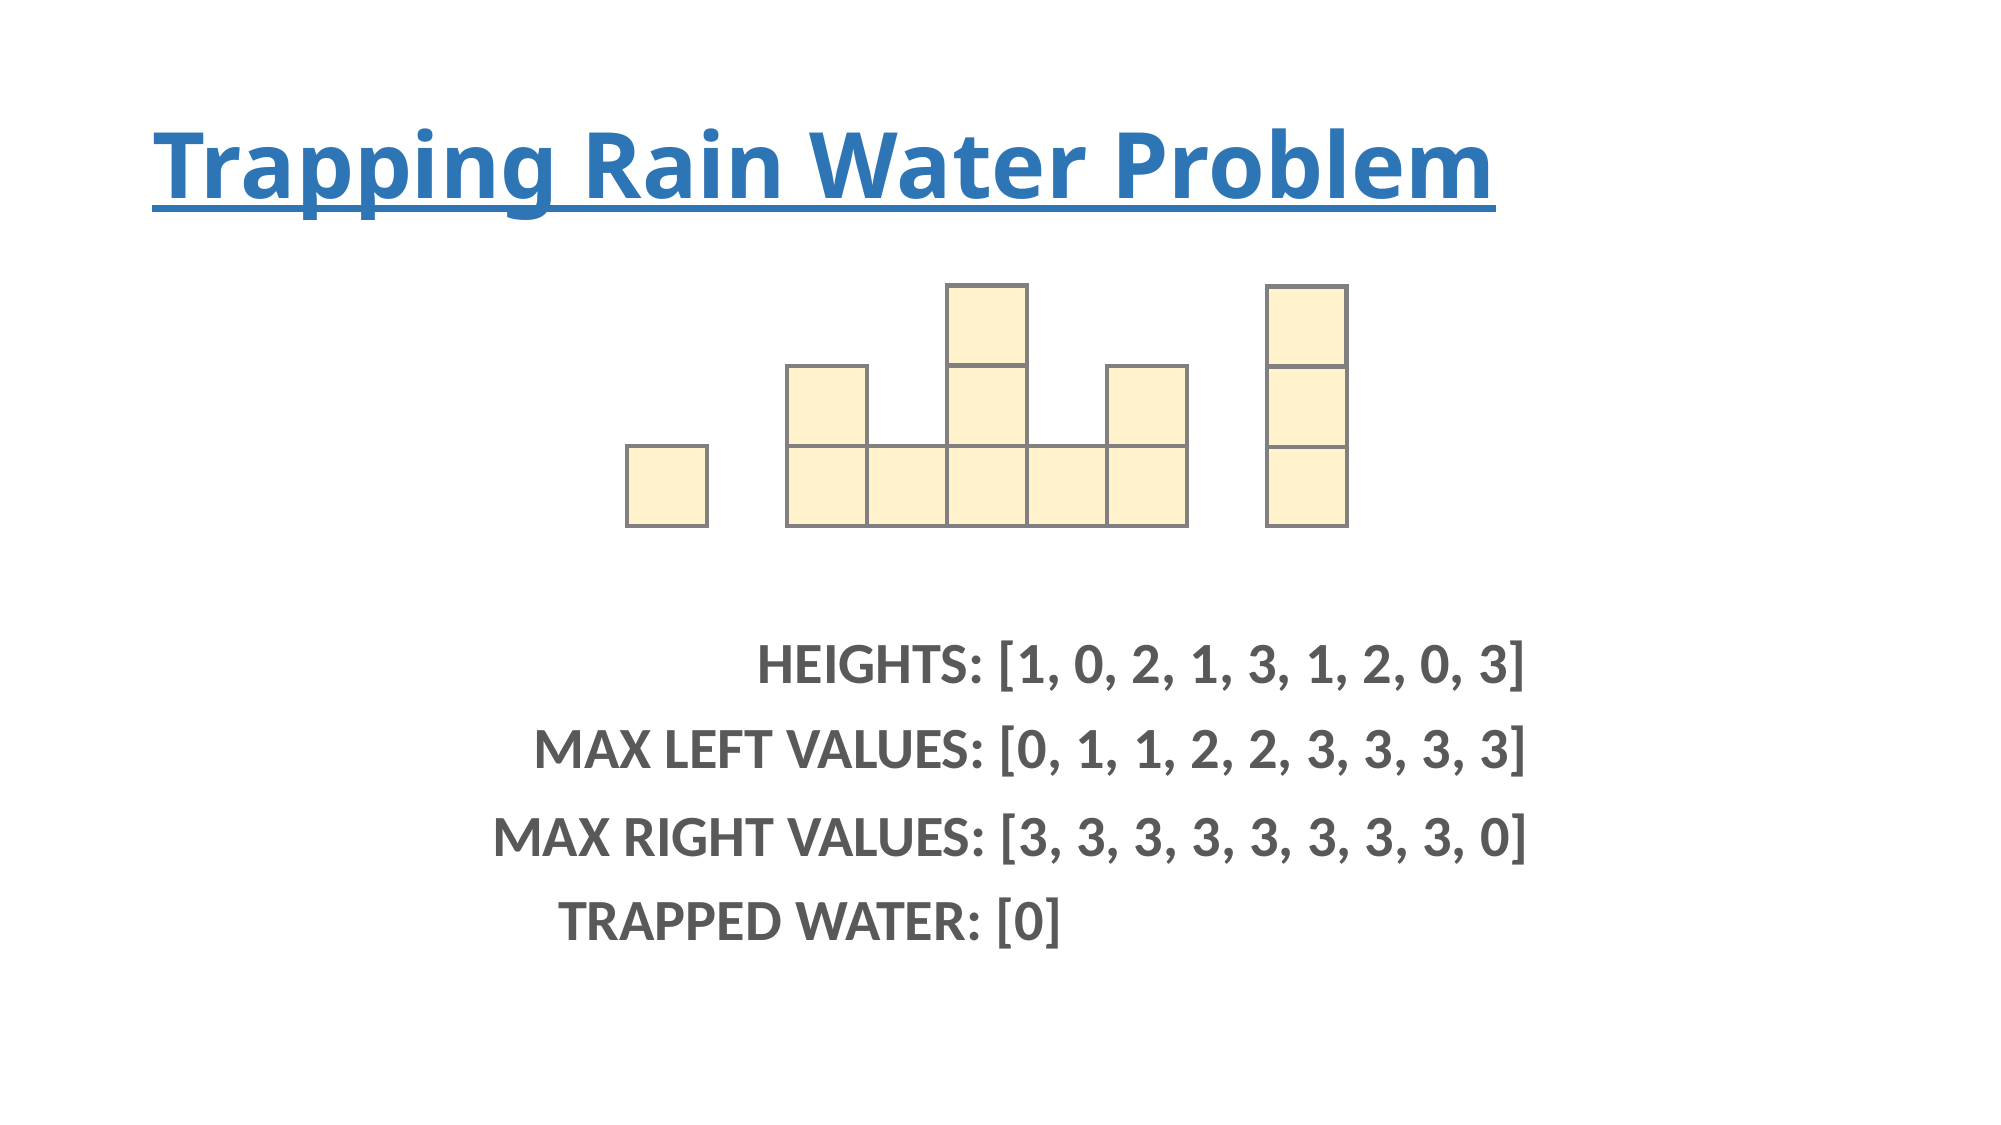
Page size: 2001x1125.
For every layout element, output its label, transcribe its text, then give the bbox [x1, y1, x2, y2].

text_box [1266, 448, 1348, 527]
text_box [1026, 445, 1108, 527]
text_box [786, 447, 866, 527]
text_box [946, 285, 1028, 367]
text_box [946, 447, 1026, 527]
text_box [946, 367, 1028, 447]
title Trapping Rain Water Problem [137, 59, 1863, 278]
text_box [1108, 447, 1188, 527]
text_box MAX LEFT VALUES: [0, 1, 1, 2, 2, 3, 3, 3, 3] [518, 702, 1544, 788]
text_box [1266, 367, 1348, 448]
text_box [626, 445, 708, 527]
text_box [1266, 285, 1348, 367]
text_box [866, 445, 946, 527]
text_box HEIGHTS: [1, 0, 2, 1, 3, 1, 2, 0, 3] [743, 618, 1543, 703]
text_box [786, 365, 868, 447]
text_box MAX RIGHT VALUES: [3, 3, 3, 3, 3, 3, 3, 3, 0] [477, 790, 1545, 876]
text_box TRAPPED WATER: [0] [543, 874, 1078, 960]
text_box [1106, 365, 1188, 447]
